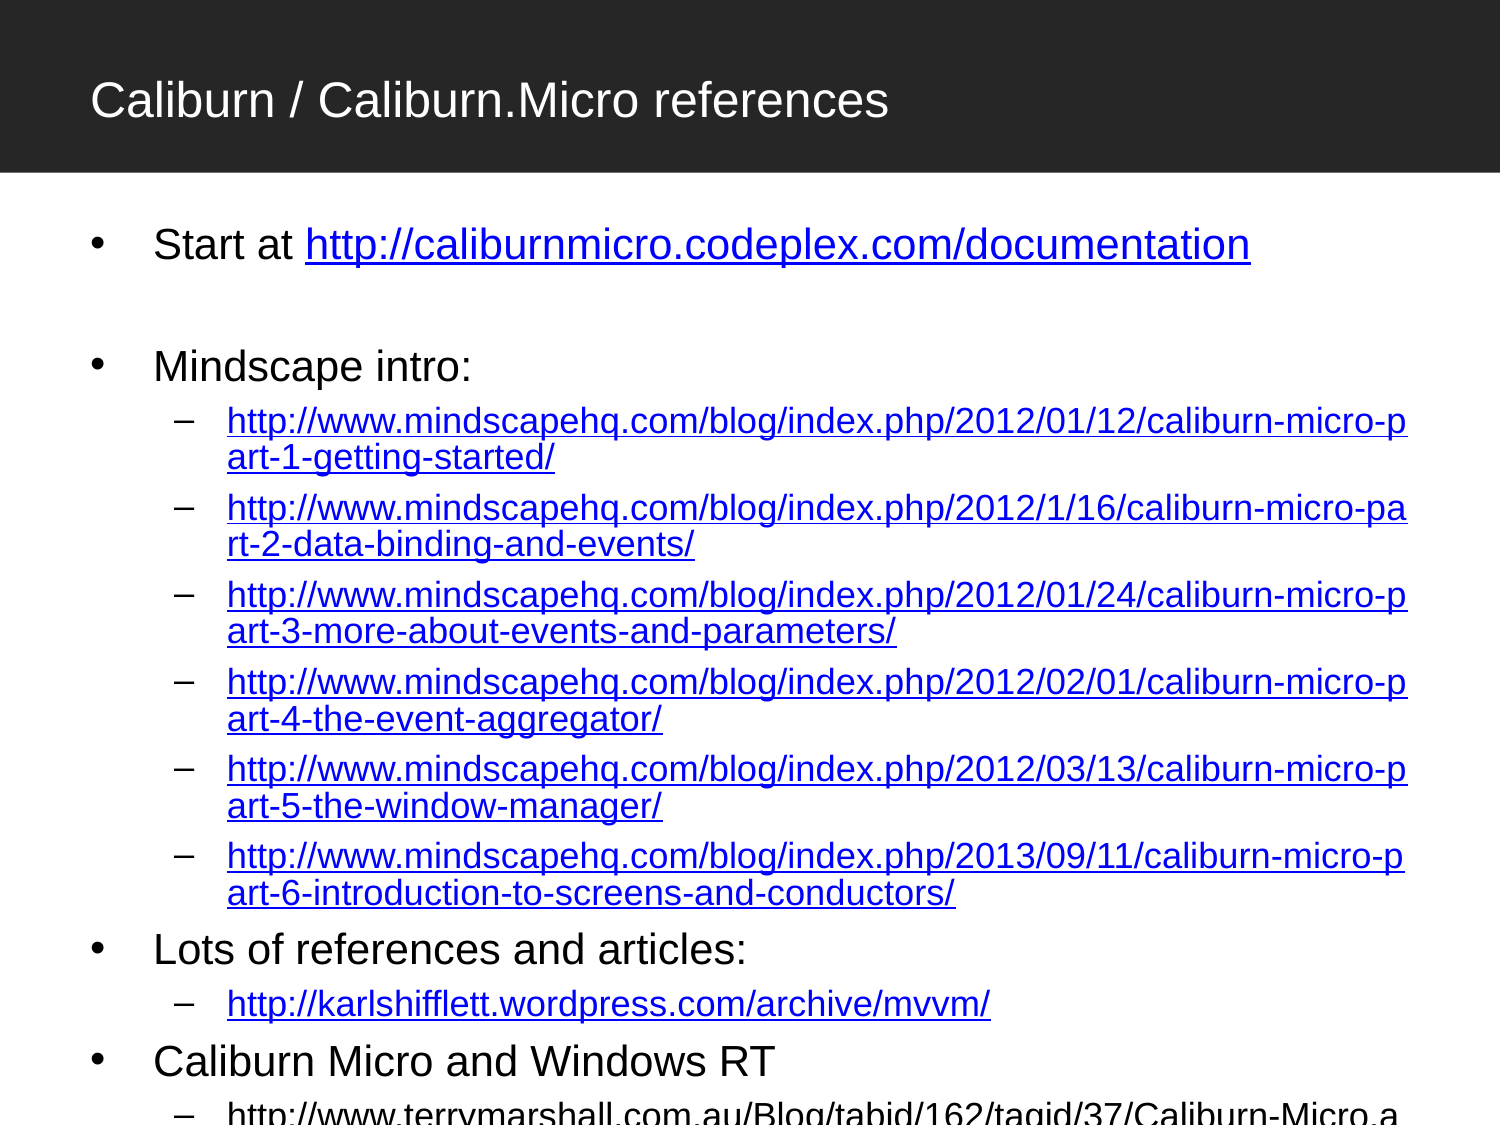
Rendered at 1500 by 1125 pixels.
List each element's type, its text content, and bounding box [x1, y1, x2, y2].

title Caliburn / Caliburn.Micro references [75, 0, 1425, 135]
list Start at http://caliburnmicro.codeplex.com/documentation Mindscape intro: http://www.mindscapehq.com/blog/index.php/2012/01/12/caliburn-micro-part-1-getting-started/ http://www.mindscapehq.com/blog/index.php/2012/1/16/caliburn-micro-part-2-data-binding-and-events/ http://www.mindscapehq.com/blog/index.php/2012/01/24/caliburn-micro-part-3-more-about-events-and-parameters/ http://www.mindscapehq.com/blog/index.php/2012/02/01/caliburn-micro-part-4-the-event-aggregator/ http://www.mindscapehq.com/blog/index.php/2012/03/13/caliburn-micro-part-5-the-window-manager/ http://www.mindscapehq.com/blog/index.php/2013/09/11/caliburn-micro-part-6-introduction-to-screens-and-conductors/ Lots of references and articles: http://karlshifflett.wordpress.com/archive/mvvm/ Caliburn Micro and Windows RT http://www.terrymarshall.com.au/Blog/tabid/162/tagid/37/Caliburn-Micro.aspx Caliburn Micro and Windows Phone 8 http://wp.qmatteoq.com/first-steps-with-caliburn-micro-in-windows-phone-8-the-complete-series/ [75, 208, 1425, 1125]
